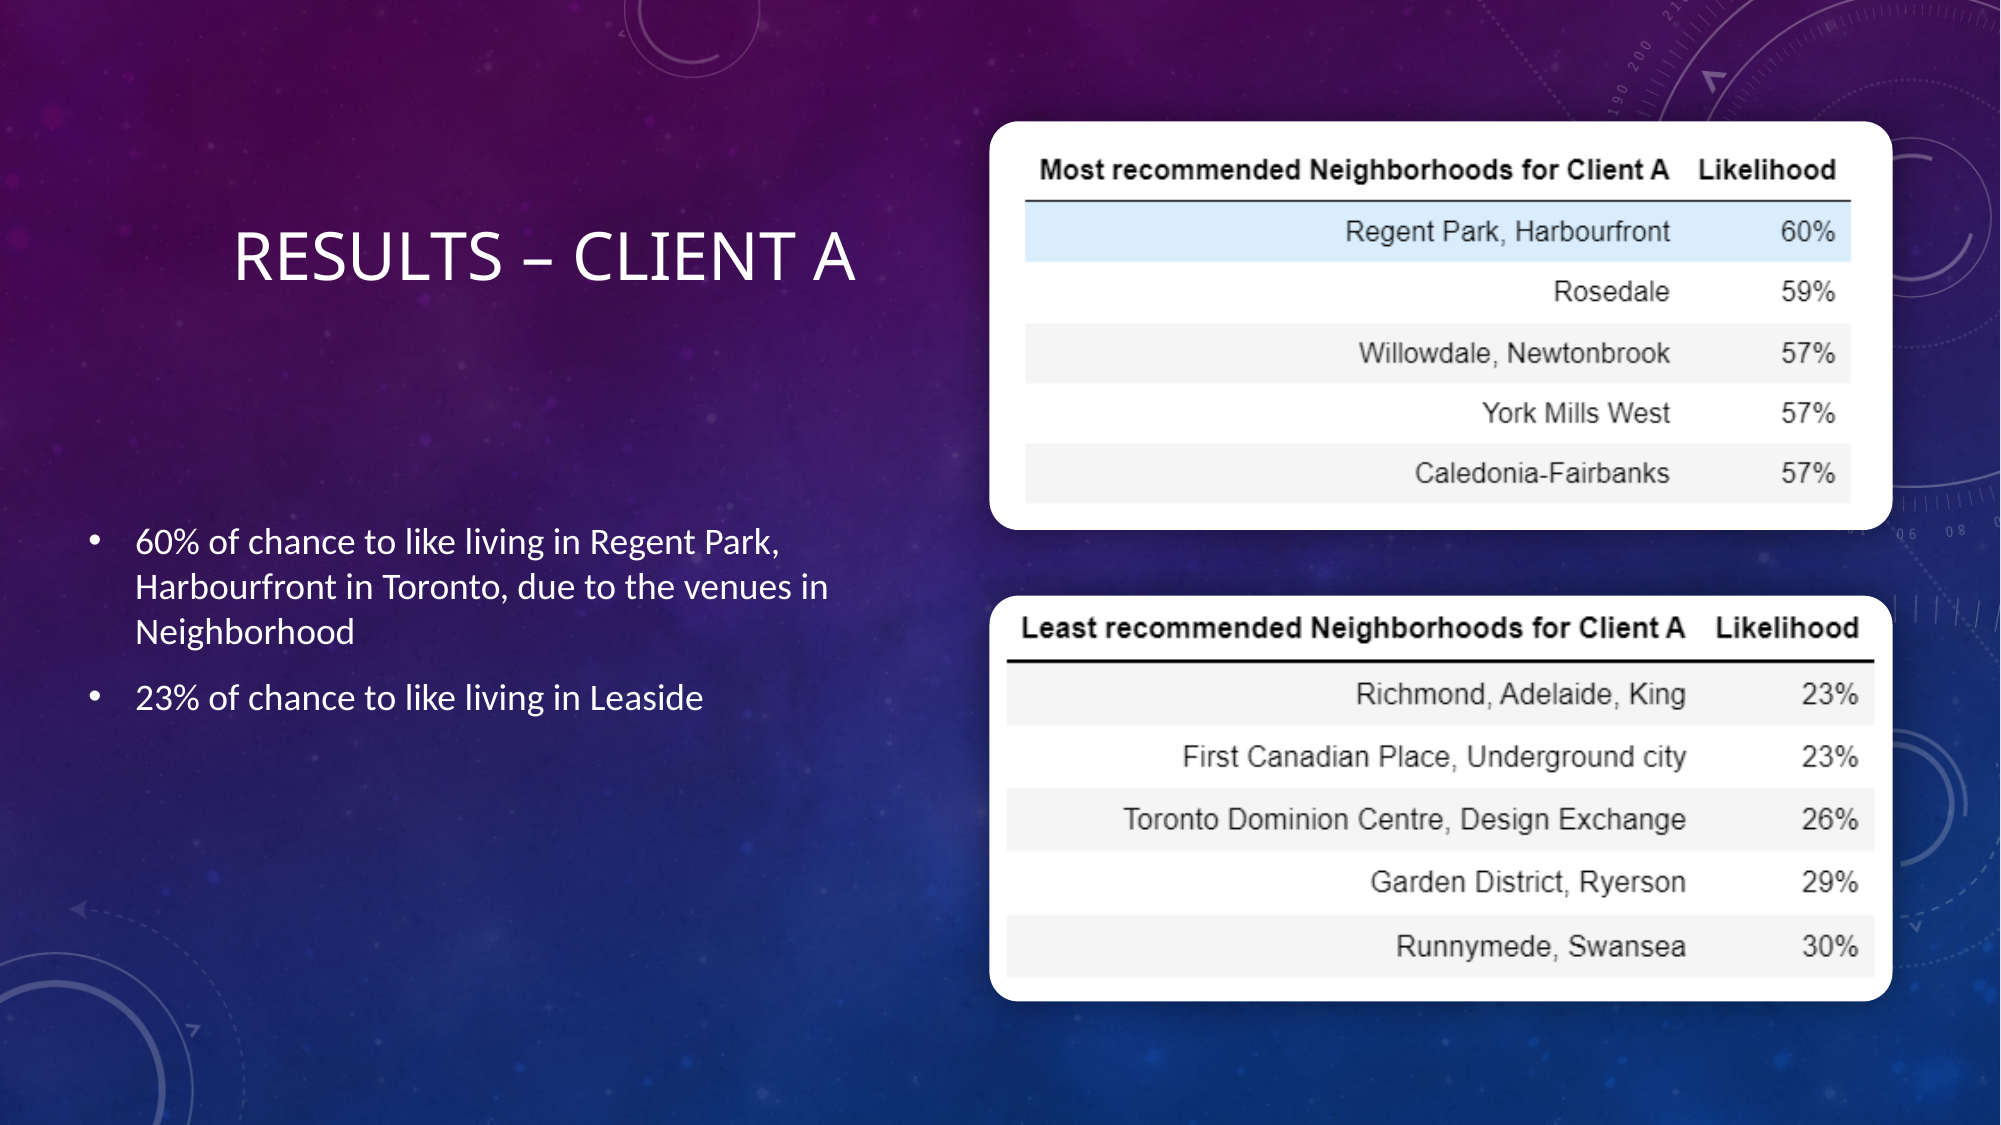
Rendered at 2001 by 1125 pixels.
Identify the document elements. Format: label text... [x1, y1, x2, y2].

title Results – client A [217, 169, 891, 339]
list 60% of chance to like living in Regent Park, Harbourfront in Toronto, due to the venues in Neighborhood 23% of chance to like living in Leaside [73, 351, 891, 950]
picture [0, 0, 2001, 1125]
